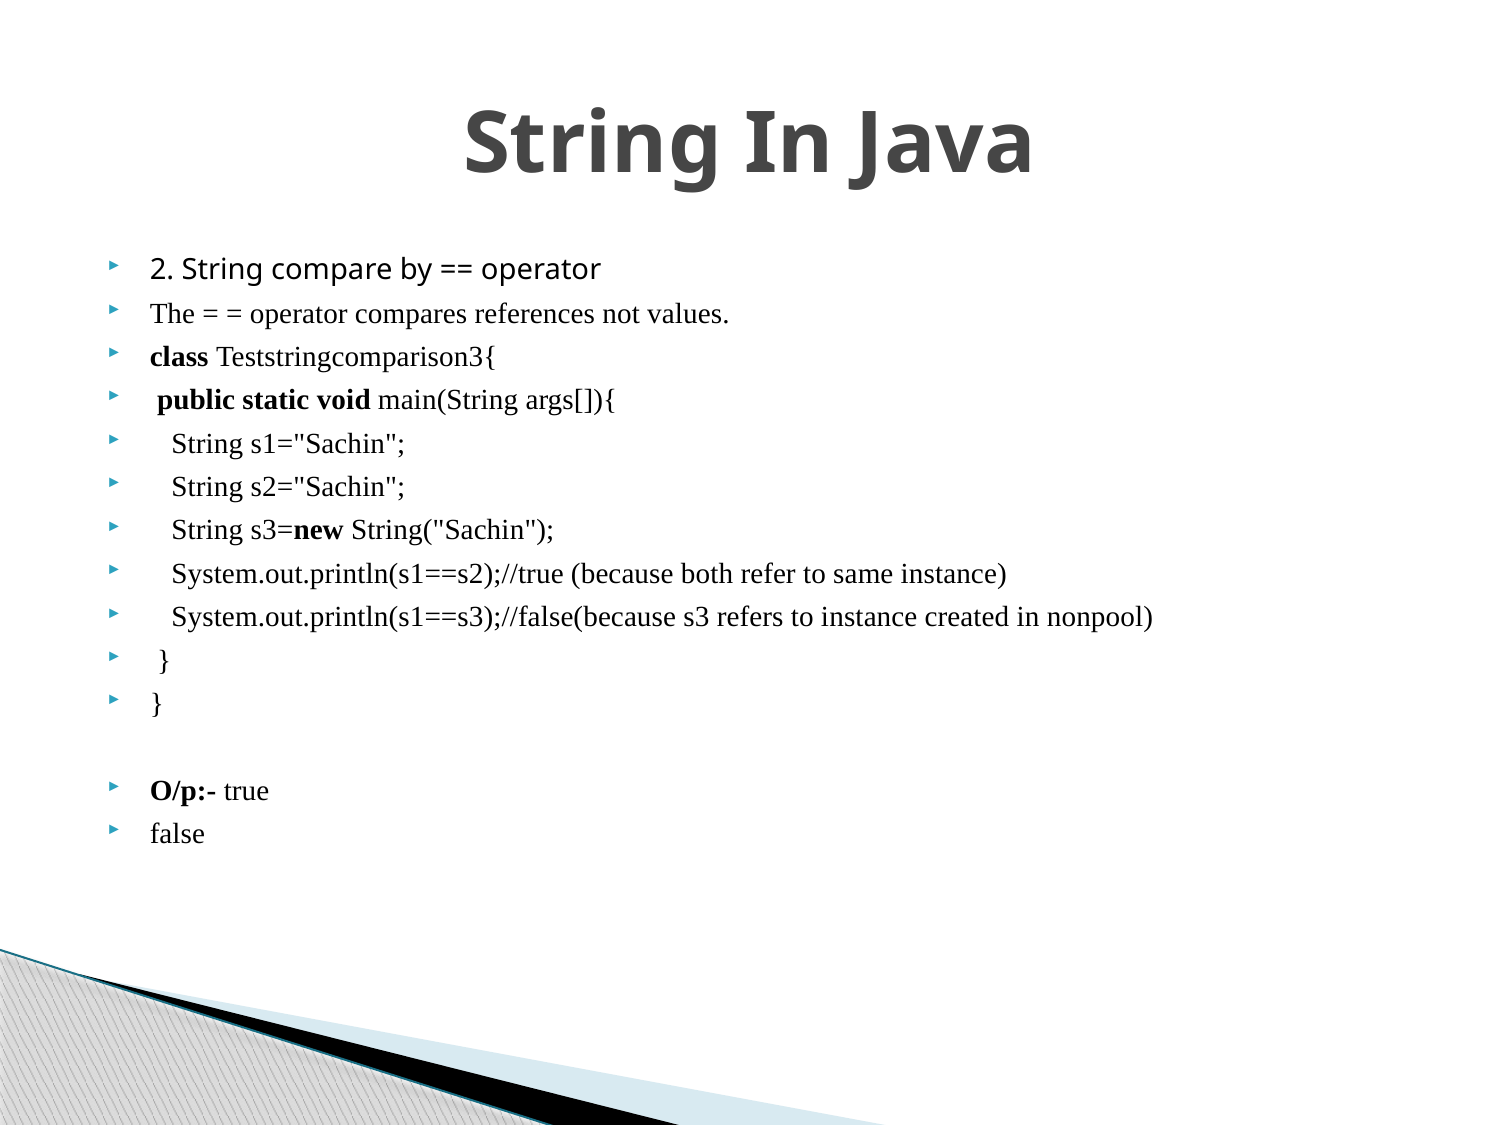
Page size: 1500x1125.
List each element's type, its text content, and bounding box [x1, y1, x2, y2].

title String In Java [75, 45, 1425, 233]
list 2. String compare by == operator The = = operator compares references not values. class Teststringcomparison3{ public static void main(String args[]){ String s1="Sachin"; String s2="Sachin"; String s3=new String("Sachin"); System.out.println(s1==s2);//true (because both refer to same instance) System.out.println(s1==s3);//false(because s3 refers to instance created in nonpool) } } O/p:- true false [75, 243, 1425, 986]
